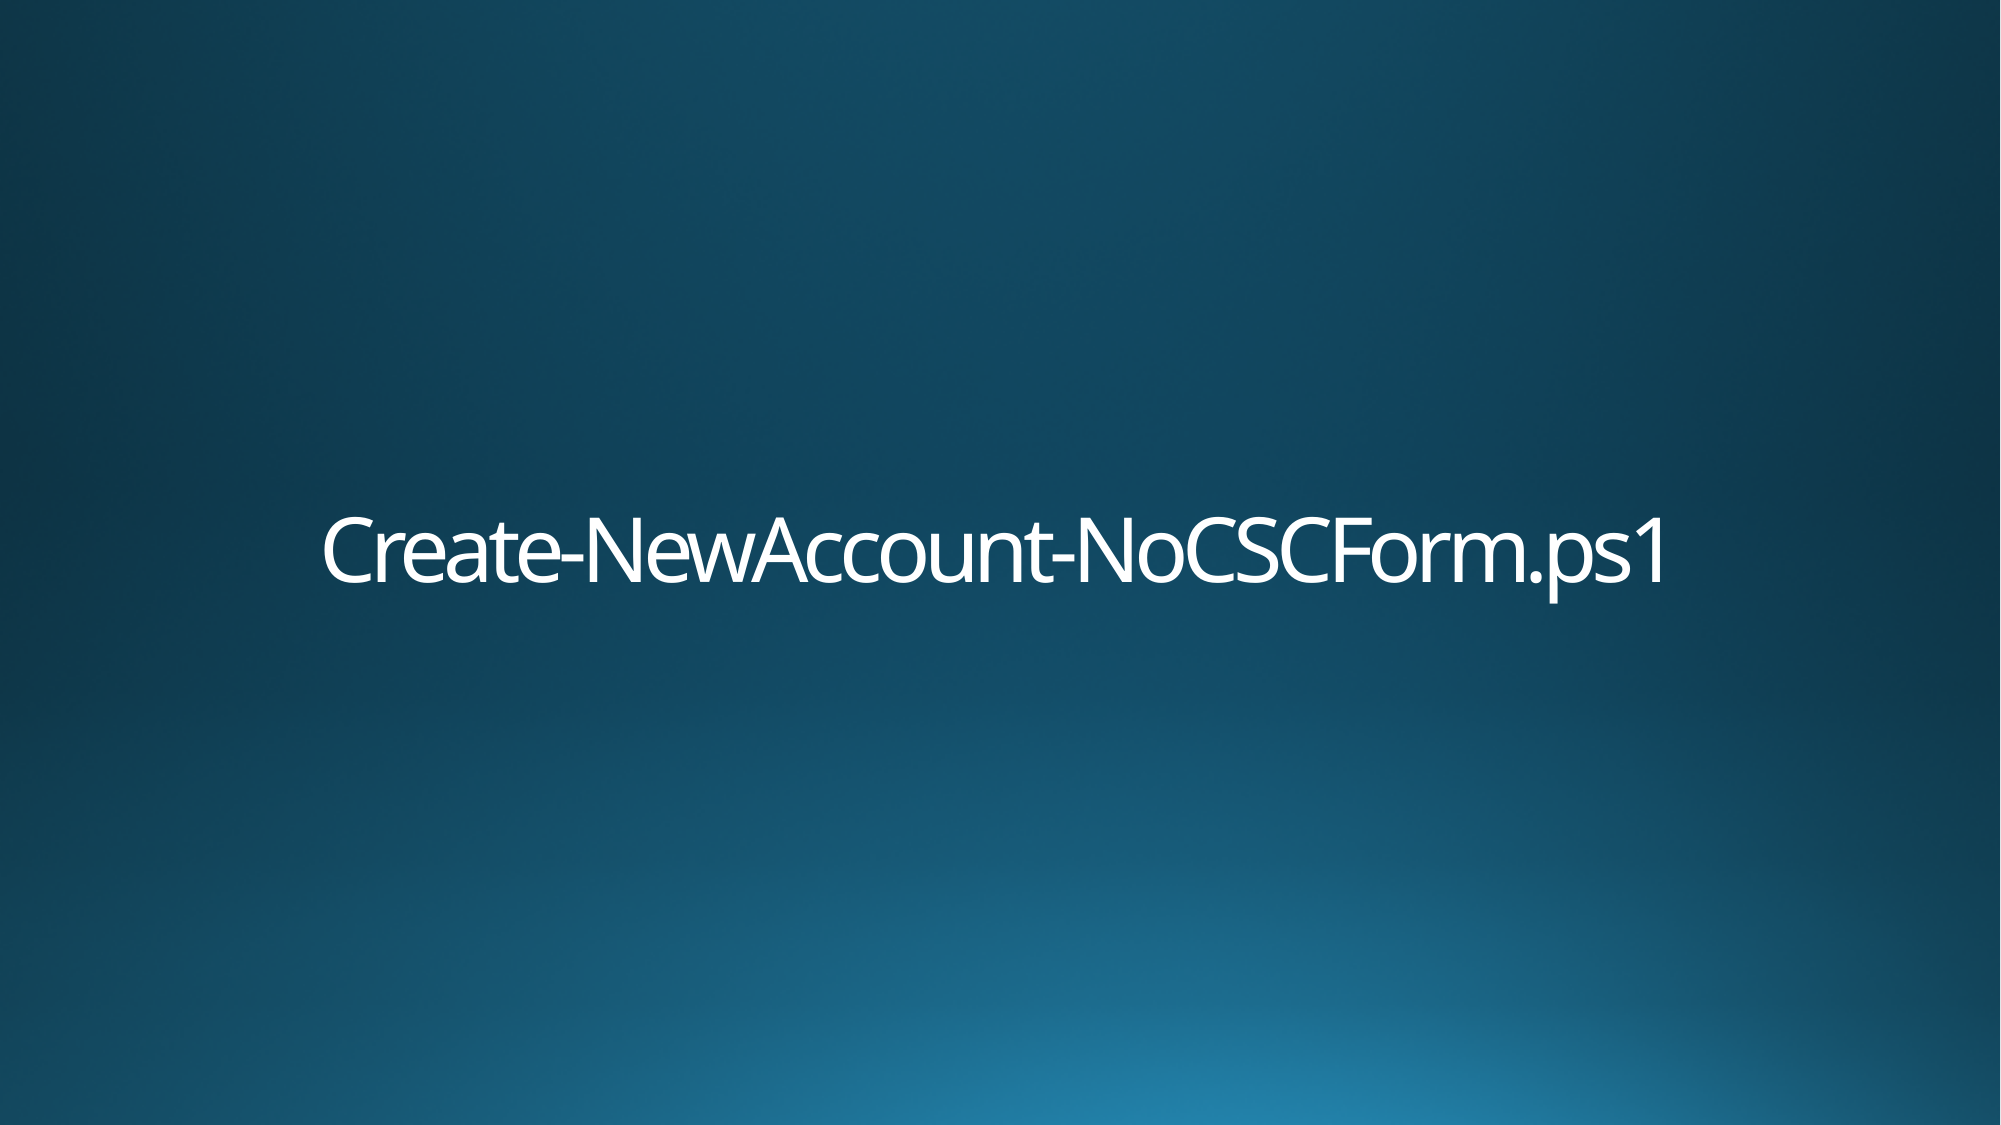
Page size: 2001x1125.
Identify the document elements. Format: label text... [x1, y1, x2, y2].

title Create-NewAccount-NoCSCForm.ps1 [292, 486, 1708, 639]
picture [0, 0, 2001, 1125]
